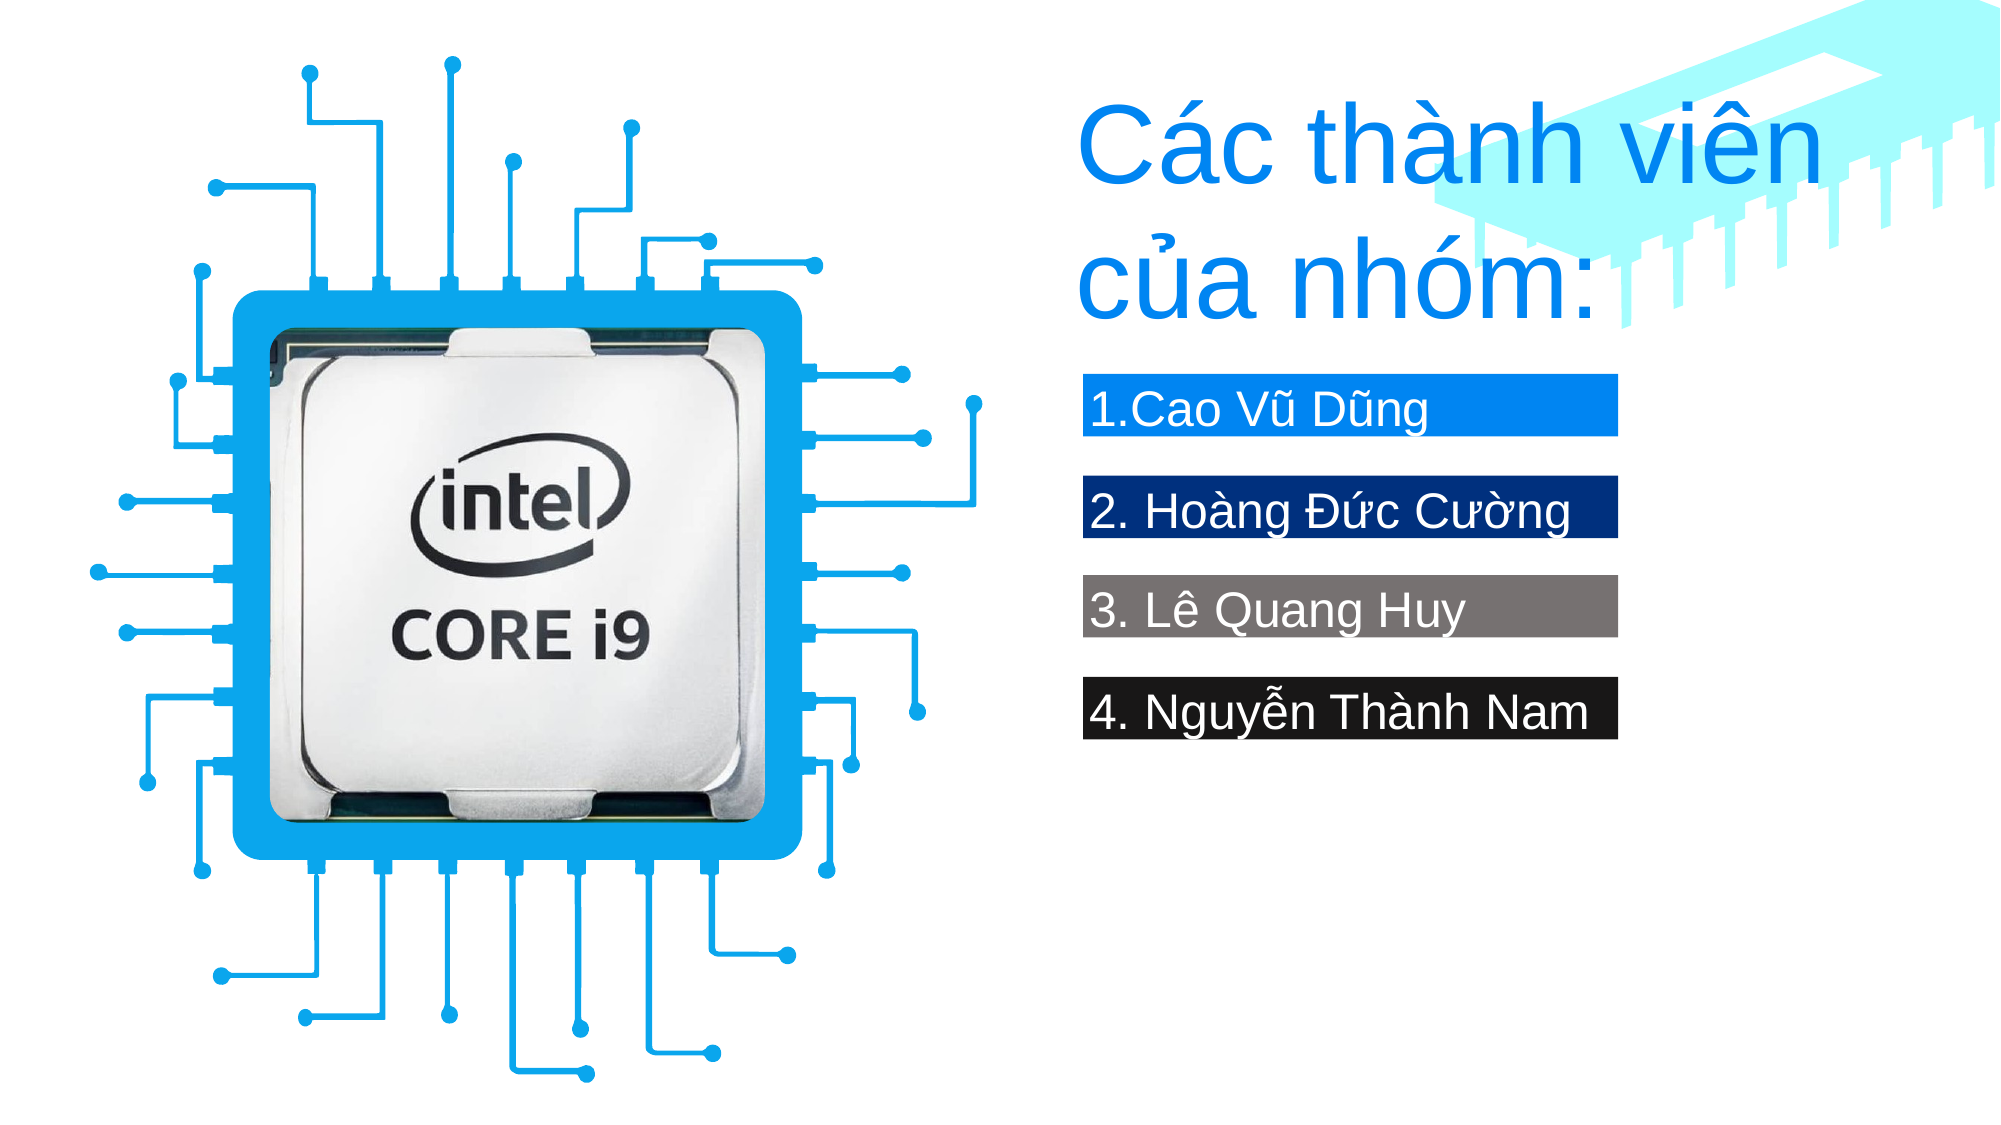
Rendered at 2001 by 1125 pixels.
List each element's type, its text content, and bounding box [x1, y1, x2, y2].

picture [270, 328, 764, 822]
text_box 4. Nguyễn Thành Nam [1083, 676, 1619, 740]
text_box 1.Cao Vũ Dũng [1083, 373, 1619, 437]
text_box 2. Hoàng Đức Cường [1083, 475, 1619, 539]
text_box Các thành viên của nhóm: [1061, 64, 1946, 349]
text_box 3. Lê Quang Huy [1083, 575, 1619, 638]
